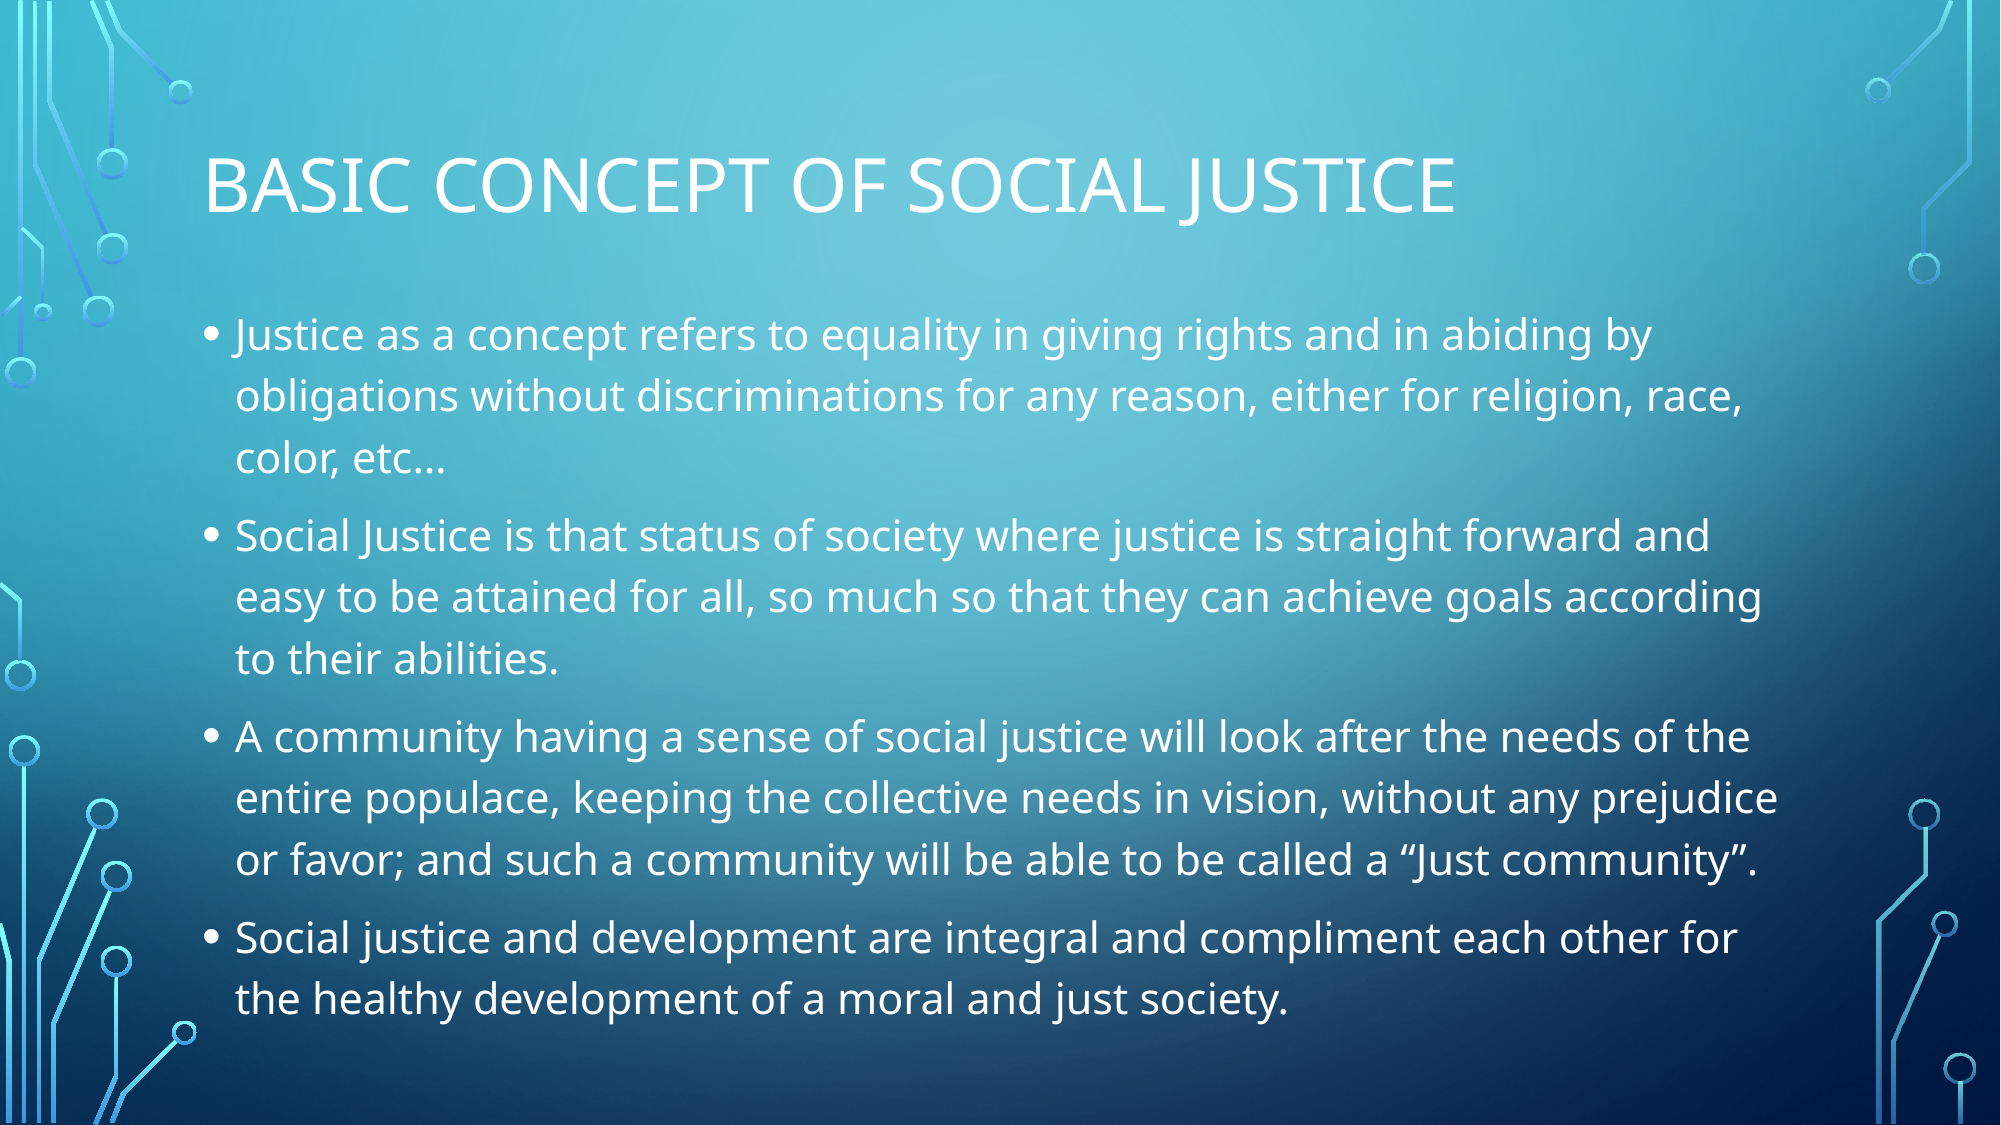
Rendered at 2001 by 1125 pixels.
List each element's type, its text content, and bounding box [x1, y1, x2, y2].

title Basic concept of social justice [187, 66, 1813, 289]
list Justice as a concept refers to equality in giving rights and in abiding by obligations without discriminations for any reason, either for religion, race, color, etc… Social Justice is that status of society where justice is straight forward and easy to be attained for all, so much so that they can achieve goals according to their abilities. A community having a sense of social justice will look after the needs of the entire populace, keeping the collective needs in vision, without any prejudice or favor; and such a community will be able to be called a “Just community”. Social justice and development are integral and compliment each other for the healthy development of a moral and just society. [187, 289, 1813, 1100]
